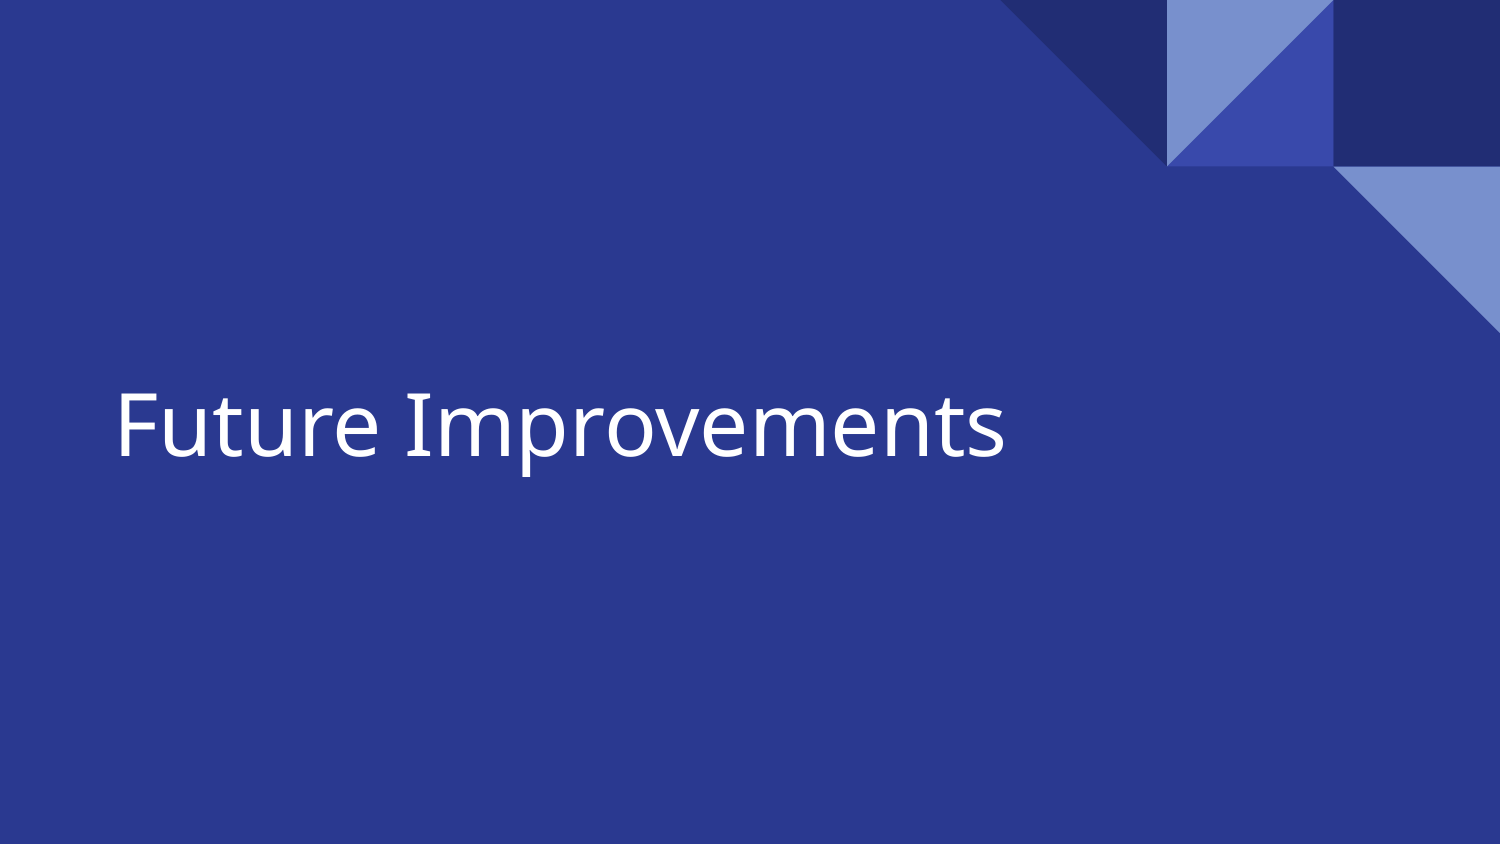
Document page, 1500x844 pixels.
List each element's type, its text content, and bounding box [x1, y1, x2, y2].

title Future Improvements [98, 353, 1447, 491]
